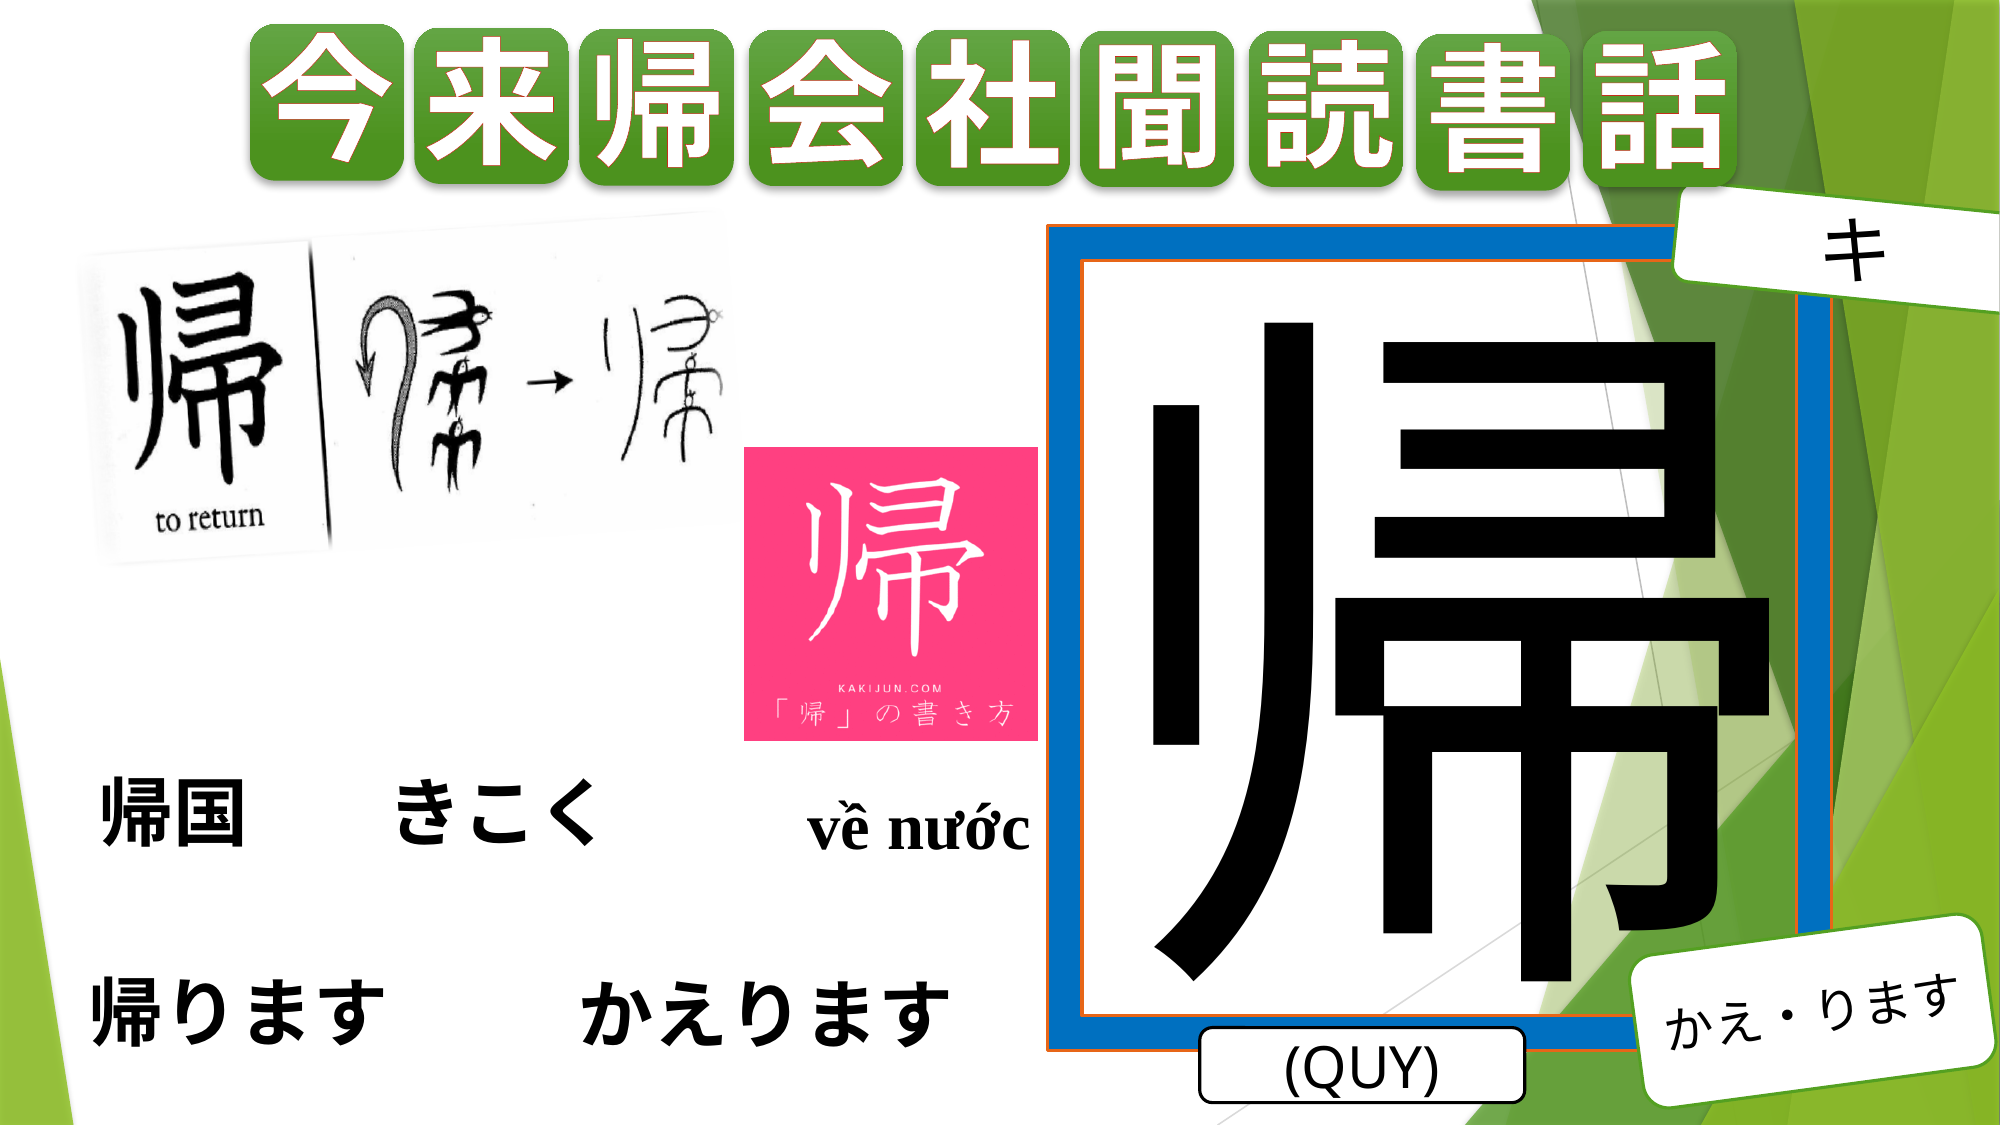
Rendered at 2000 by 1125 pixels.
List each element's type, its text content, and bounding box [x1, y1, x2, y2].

picture [744, 446, 1039, 741]
text_box 帰ります [73, 968, 529, 1064]
text_box 帰 [579, 29, 734, 186]
text_box 帰 [1046, 870, 1637, 1052]
text_box 来 [414, 27, 569, 184]
text_box 会 [748, 29, 904, 187]
text_box かえります [563, 970, 1049, 1067]
text_box về nước [792, 735, 1127, 870]
text_box 今 [249, 24, 405, 181]
text_box 帰国 [84, 768, 357, 865]
text_box キ [1670, 184, 2000, 315]
text_box 帰 [1795, 295, 1833, 933]
text_box (QUY) [1198, 1025, 1527, 1105]
text_box 聞 [1079, 30, 1235, 188]
text_box かえ・ります [1627, 912, 1998, 1110]
text_box 書 [1415, 34, 1571, 191]
text_box きこく [372, 768, 767, 865]
text_box 読 [1248, 30, 1404, 188]
text_box 帰 [1046, 224, 1674, 735]
picture [82, 226, 739, 548]
text_box 社 [915, 29, 1071, 187]
text_box 話 [1582, 30, 1738, 188]
